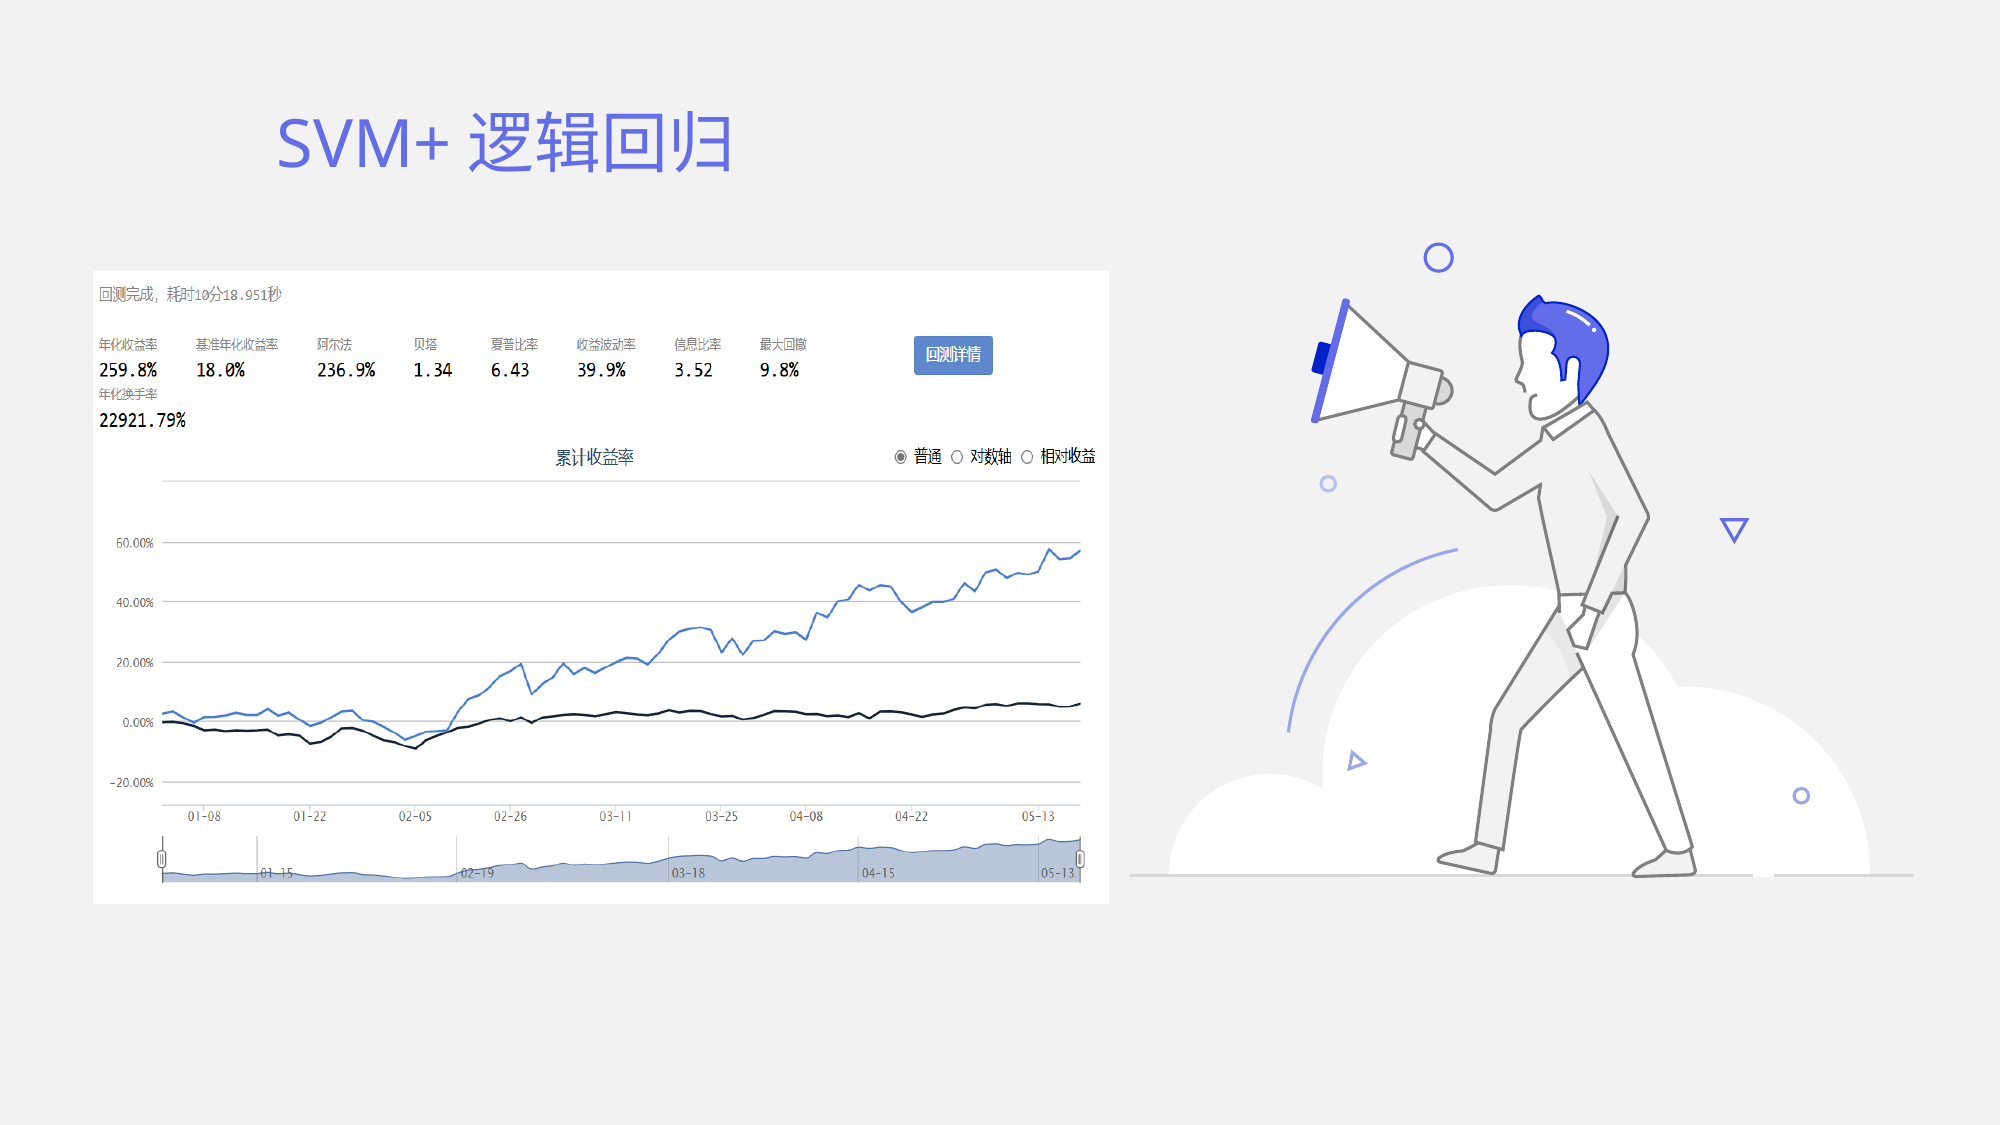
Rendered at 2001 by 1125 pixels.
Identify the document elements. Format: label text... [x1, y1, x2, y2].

picture [93, 271, 1109, 904]
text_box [1130, 585, 1310, 878]
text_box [1697, 585, 1914, 878]
text_box SVM+逻辑回归 [227, 93, 784, 188]
text_box [1720, 518, 1749, 544]
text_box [1310, 295, 1697, 878]
text_box [1424, 243, 1454, 273]
